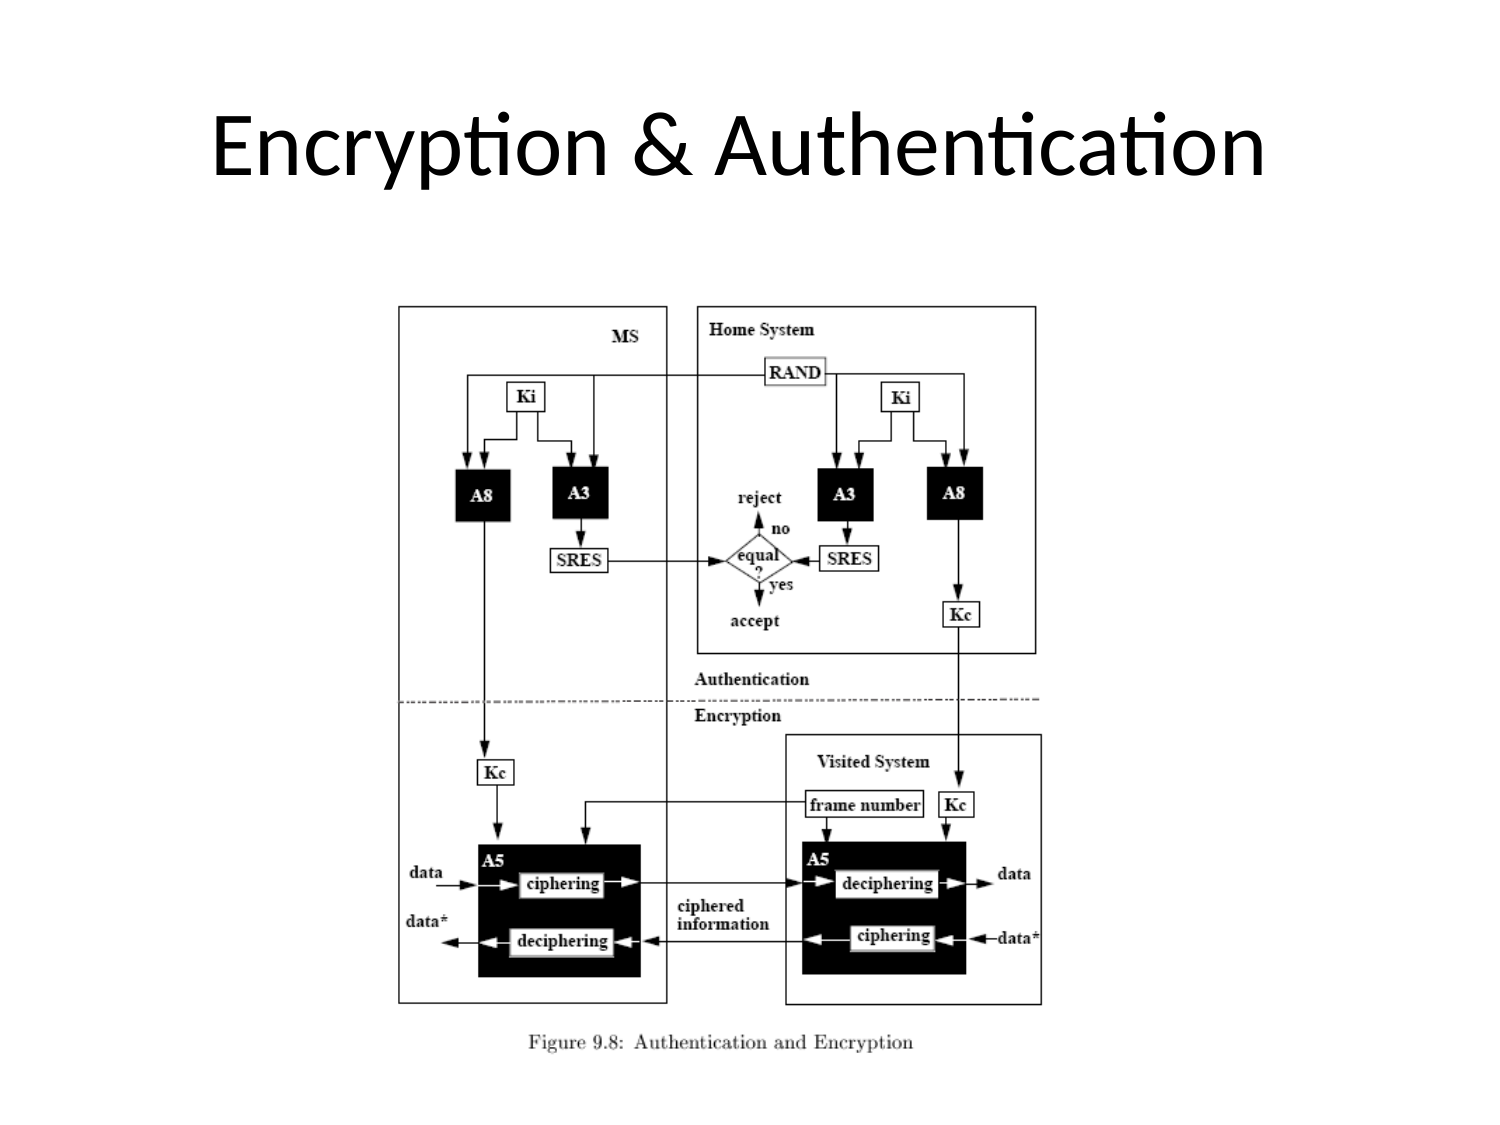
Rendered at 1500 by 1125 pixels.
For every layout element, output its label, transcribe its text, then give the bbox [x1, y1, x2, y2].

title Encryption & Authentication [75, 45, 1425, 233]
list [383, 302, 1065, 1059]
